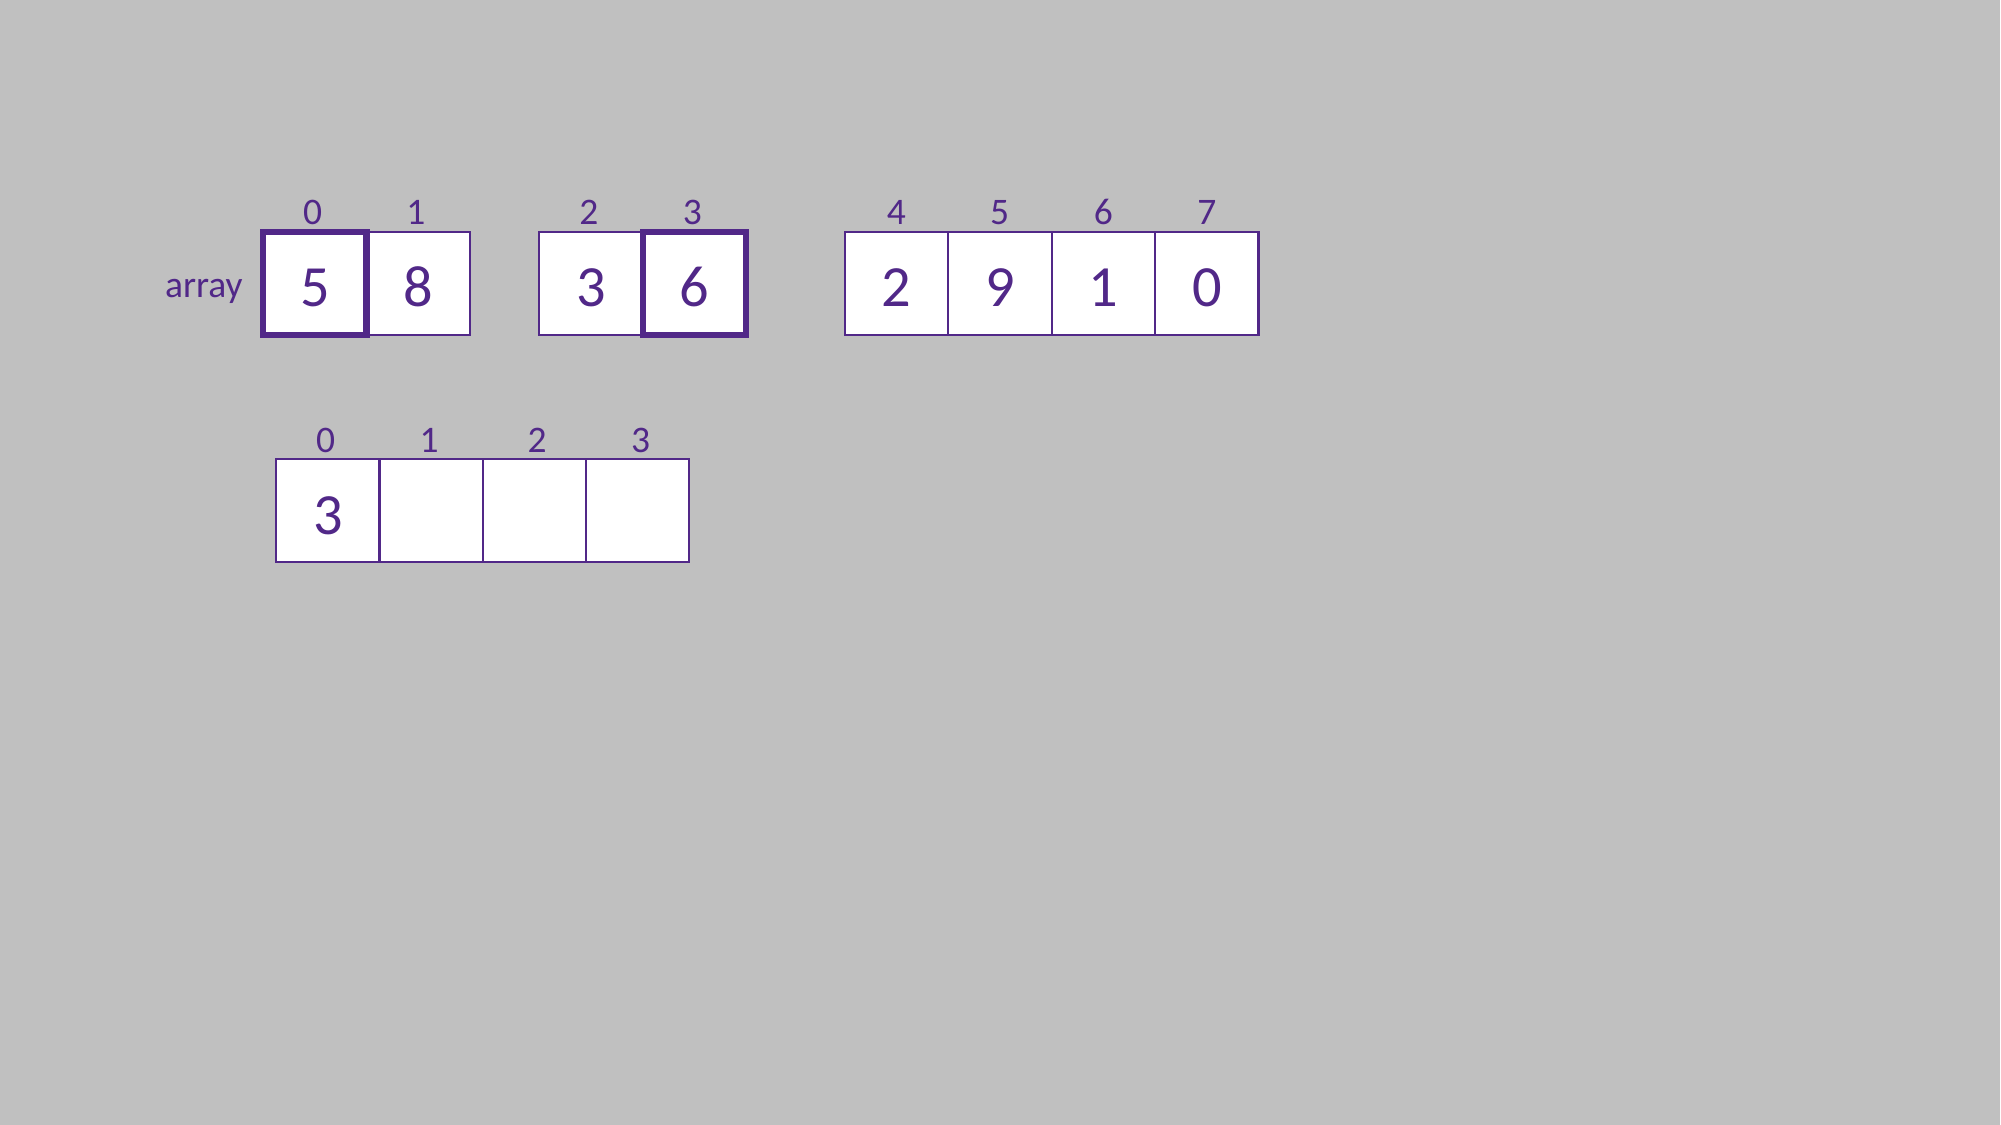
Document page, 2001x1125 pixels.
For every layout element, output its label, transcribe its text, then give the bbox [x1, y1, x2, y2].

text_box 0 [1154, 231, 1260, 336]
text_box 1 [404, 407, 454, 467]
text_box 1 [391, 179, 441, 240]
text_box 2 [512, 407, 562, 467]
text_box 1 [1051, 231, 1154, 336]
text_box 0 [288, 179, 338, 231]
text_box 5 [262, 231, 367, 336]
text_box 3 [668, 179, 717, 240]
text_box 4 [872, 179, 921, 240]
text_box [379, 458, 482, 563]
text_box 7 [1182, 179, 1232, 240]
text_box [585, 458, 690, 563]
text_box 3 [538, 231, 642, 336]
text_box 3 [616, 407, 666, 467]
text_box 5 [975, 179, 1025, 240]
text_box 3 [275, 458, 379, 563]
text_box 6 [1078, 179, 1128, 240]
text_box 0 [301, 407, 351, 467]
text_box array [150, 253, 258, 313]
text_box 9 [947, 231, 1051, 336]
text_box 6 [642, 231, 747, 336]
text_box 2 [844, 231, 947, 336]
text_box 2 [564, 179, 614, 240]
text_box [482, 458, 585, 563]
text_box 8 [367, 231, 471, 336]
